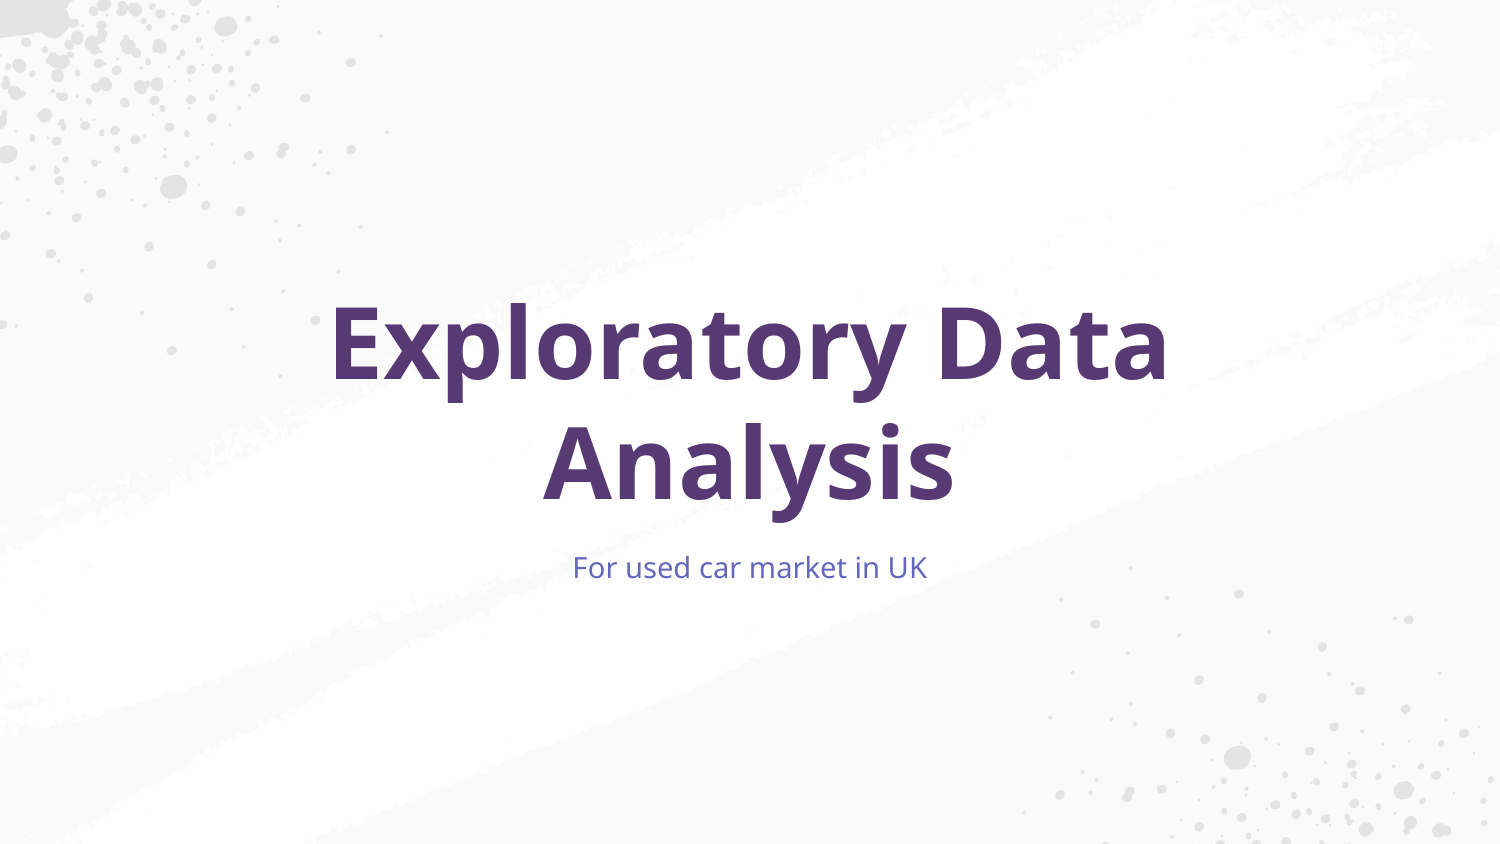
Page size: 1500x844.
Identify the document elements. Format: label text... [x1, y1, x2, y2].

title Exploratory Data Analysis [214, 277, 1286, 535]
subtitle For used car market in UK [332, 534, 1168, 613]
